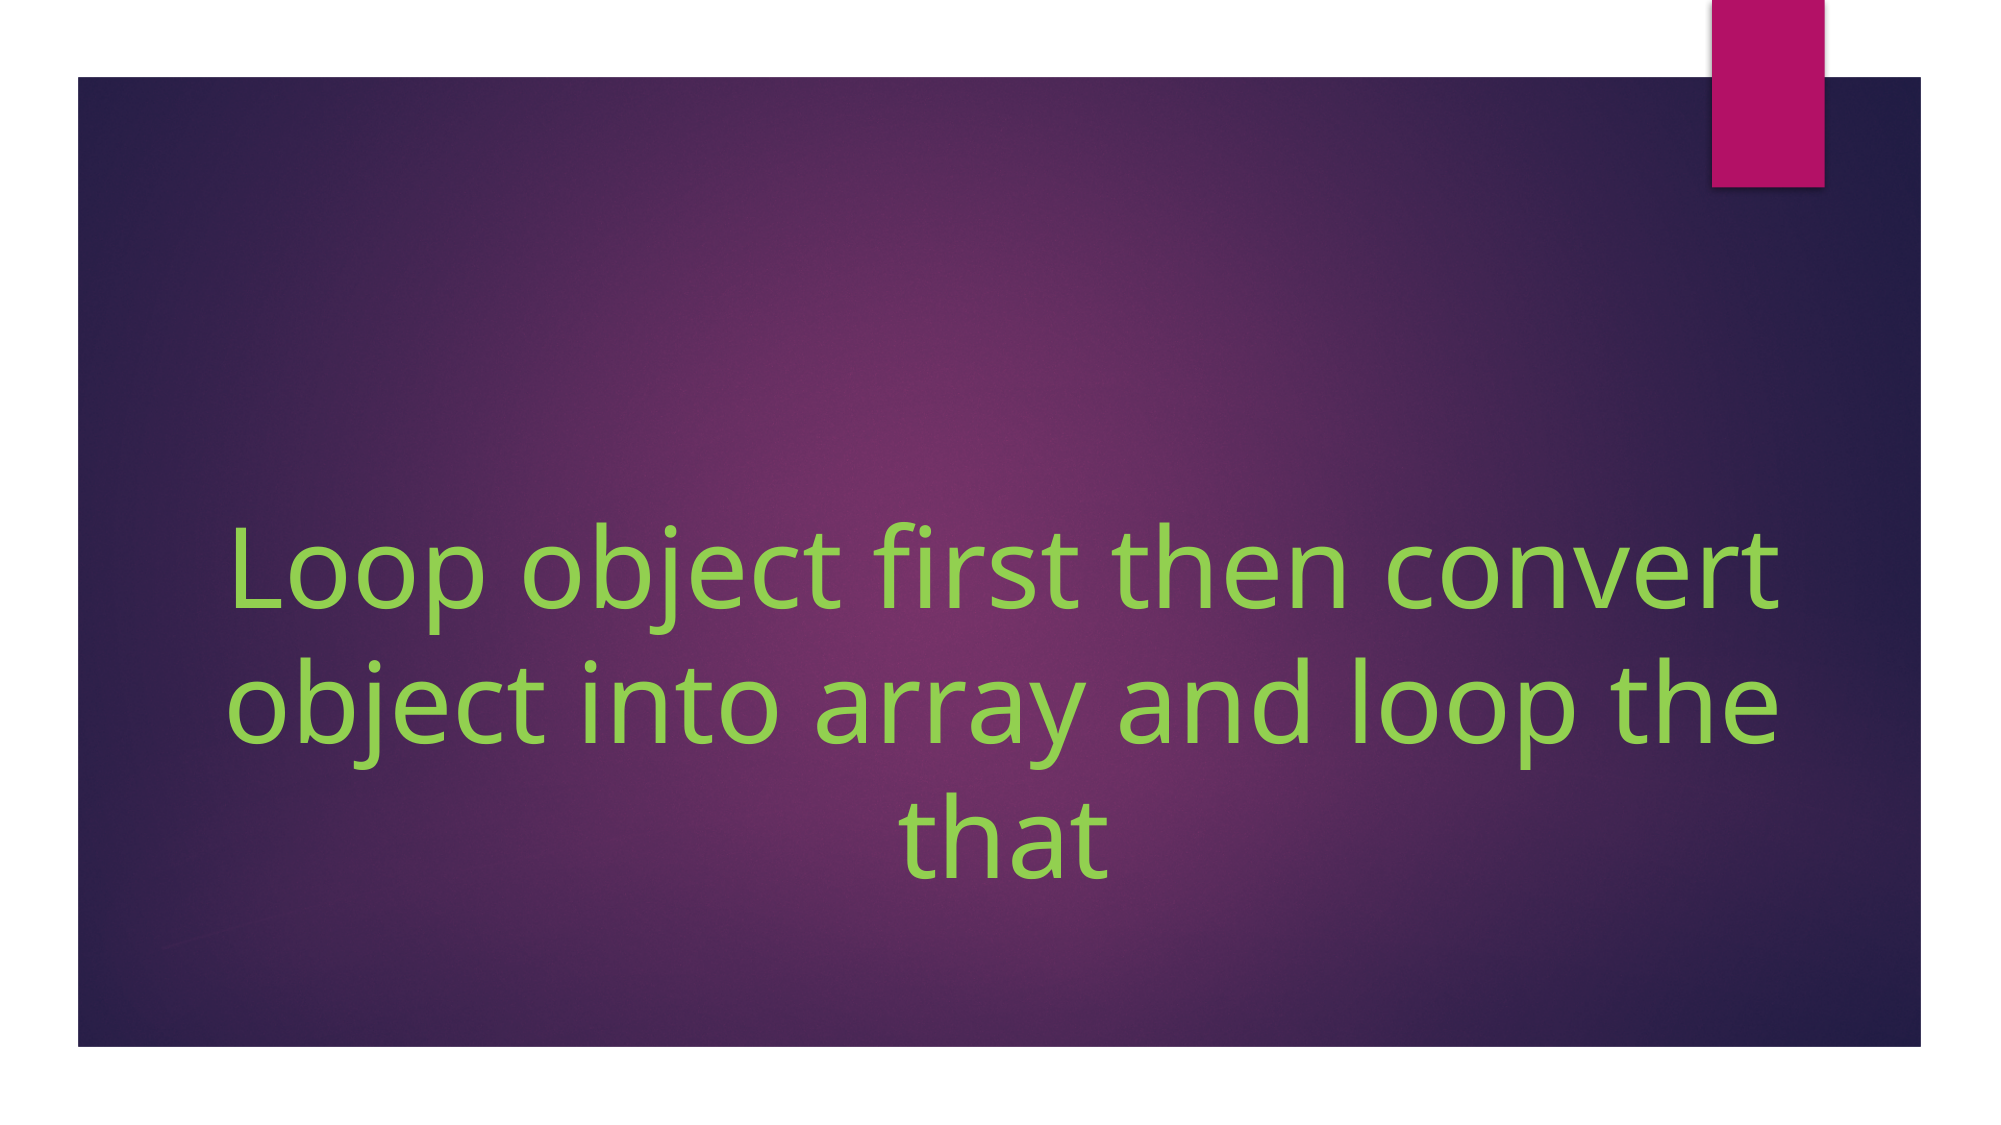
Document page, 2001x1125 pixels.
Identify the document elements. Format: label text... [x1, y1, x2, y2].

title Loop object first then convert object into array and loop the that [145, 120, 1863, 979]
